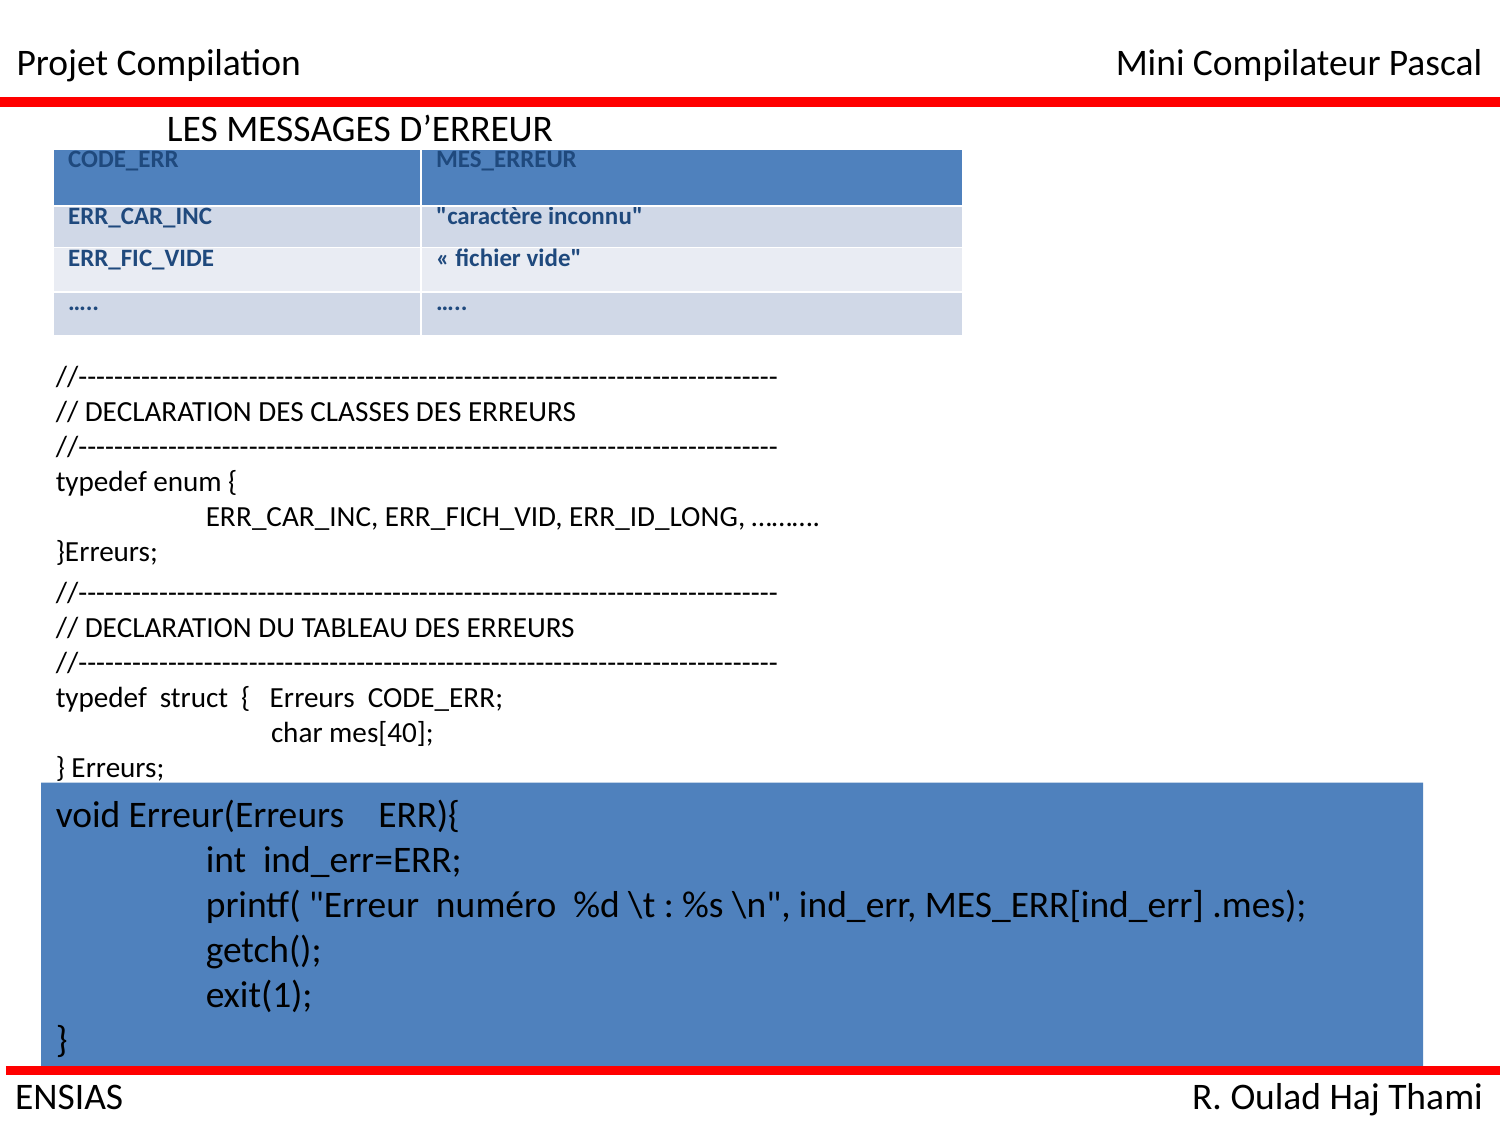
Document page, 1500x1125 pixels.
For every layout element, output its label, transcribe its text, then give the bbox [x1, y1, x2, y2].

table_header MES_ERREUR [422, 150, 962, 205]
text_box Mini Compilateur Pascal [1101, 30, 1498, 91]
text_box Projet Compilation [1, 30, 317, 91]
table_cell ….. [422, 293, 962, 335]
table_cell ….. [54, 293, 420, 335]
table_header CODE_ERR [54, 150, 420, 205]
table_cell "caractère inconnu" [422, 207, 962, 247]
text_box //------------------------------------------------------------------------------ // DECLARATION DU TABLEAU DES ERREURS //------------------------------------------------------------------------------ typedef struct { Erreurs CODE_ERR; char mes[40]; } Erreurs; Erreurs MES_ERR[100]={{ERR_CAR_INC,"caractère inconnu"}, {ERR_FICH_VID,"fichier vide",« IDF très long" }, ………….. } [41, 566, 1471, 896]
text_box LES MESSAGES D’ERREUR [152, 111, 569, 148]
text_box //------------------------------------------------------------------------------ // DECLARATION DES CLASSES DES ERREURS //------------------------------------------------------------------------------ typedef enum { ERR_CAR_INC, ERR_FICH_VID, ERR_ID_LONG, ………. }Erreurs; [41, 349, 1471, 566]
table_cell ERR_FIC_VIDE [54, 248, 420, 291]
table_cell « fichier vide" [422, 248, 962, 291]
text_box void Erreur(Erreurs ERR){ int ind_err=ERR; printf( "Erreur numéro %d \t : %s \n", ind_err, MES_ERR[ind_err] .mes); getch(); exit(1); } [41, 782, 1424, 1066]
table_cell ERR_CAR_INC [54, 207, 420, 247]
text_box R. Oulad Haj Thami [1177, 1079, 1499, 1125]
text_box ENSIAS [0, 1064, 139, 1125]
text_box R. Oulad Haj Thami [1177, 1064, 1499, 1069]
